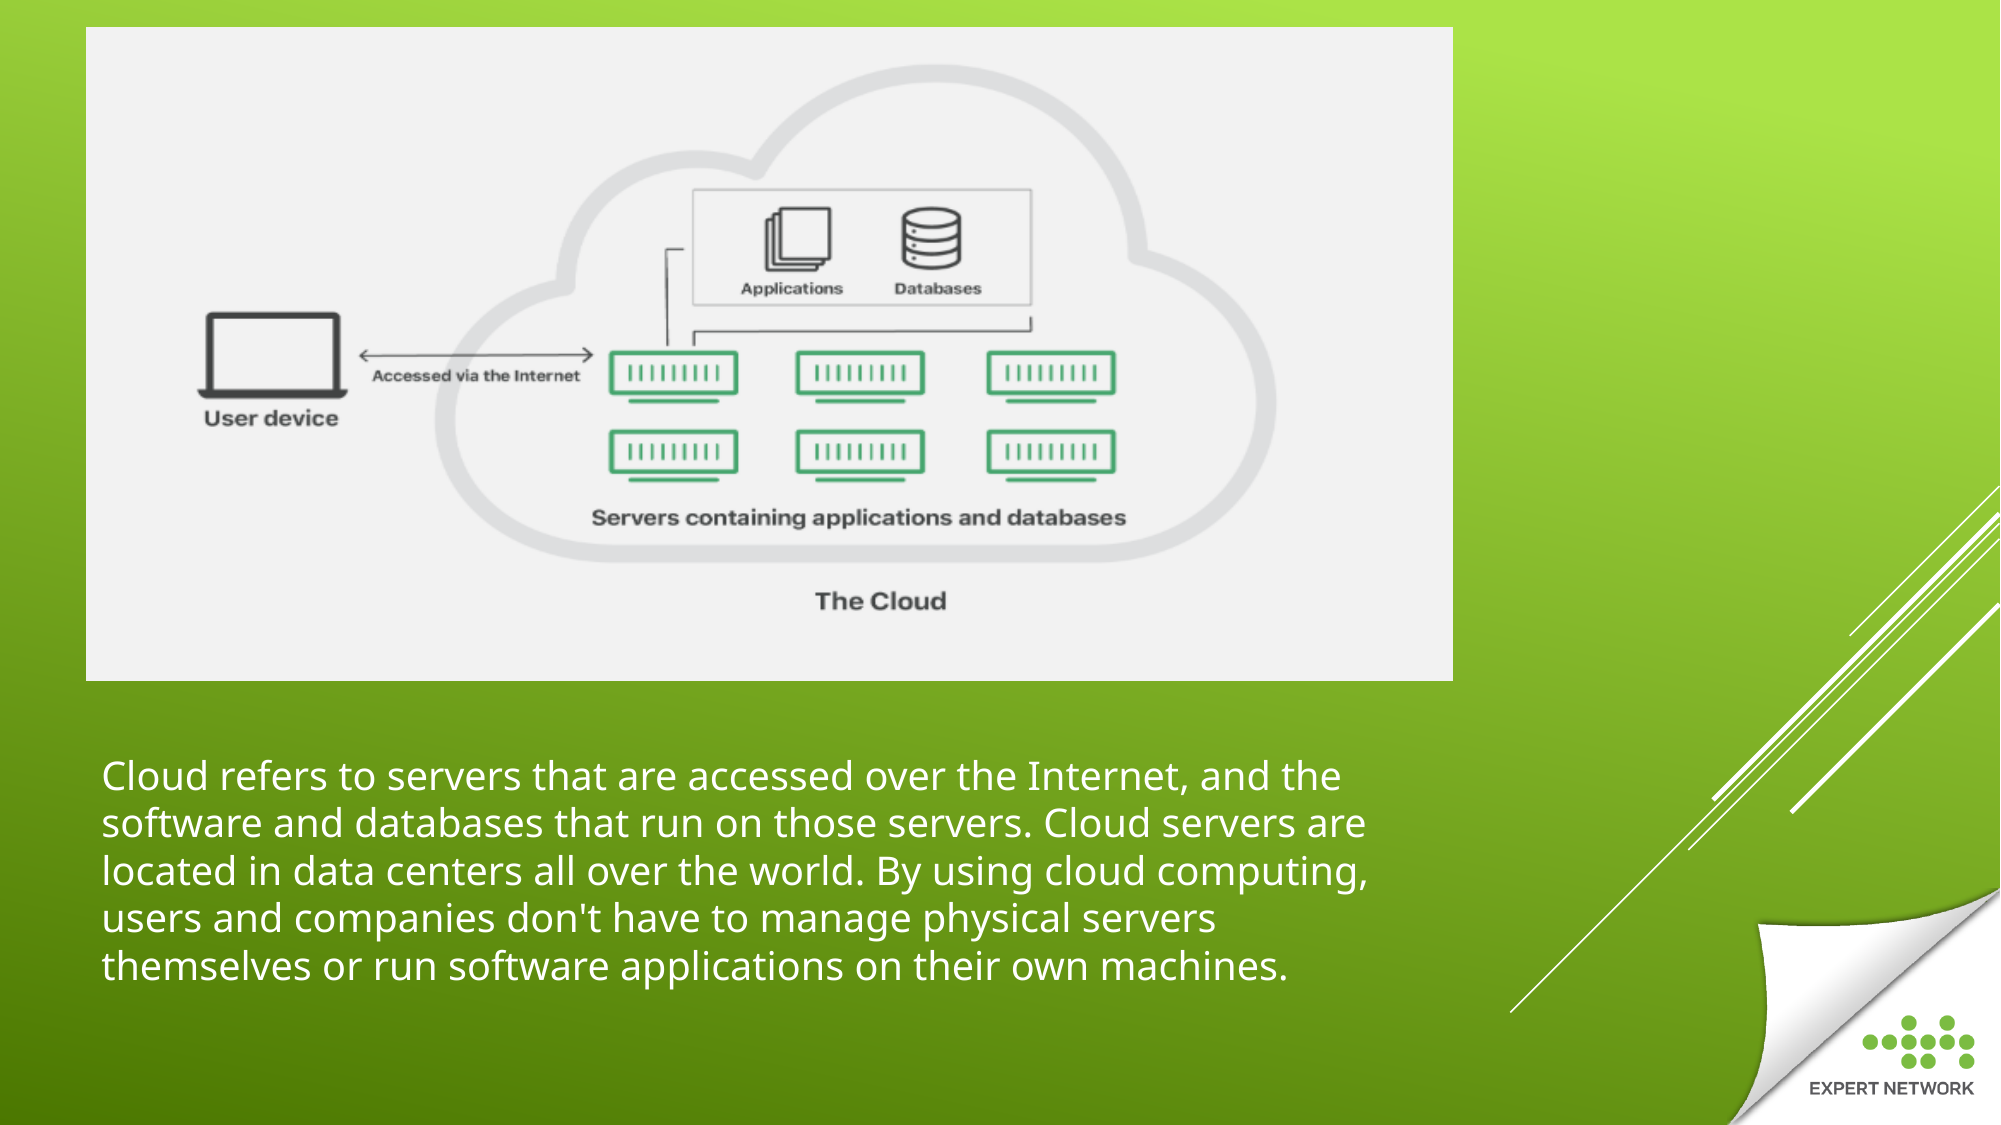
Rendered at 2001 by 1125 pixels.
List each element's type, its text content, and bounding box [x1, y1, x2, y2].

picture [86, 27, 1454, 681]
text_box Cloud refers to servers that are accessed over the Internet, and the software and databases that run on those servers. Cloud servers are located in data centers all over the world. By using cloud computing, users and companies don't have to manage physical servers themselves or run software applications on their own machines. [86, 735, 1424, 1039]
picture [1727, 888, 2000, 1125]
